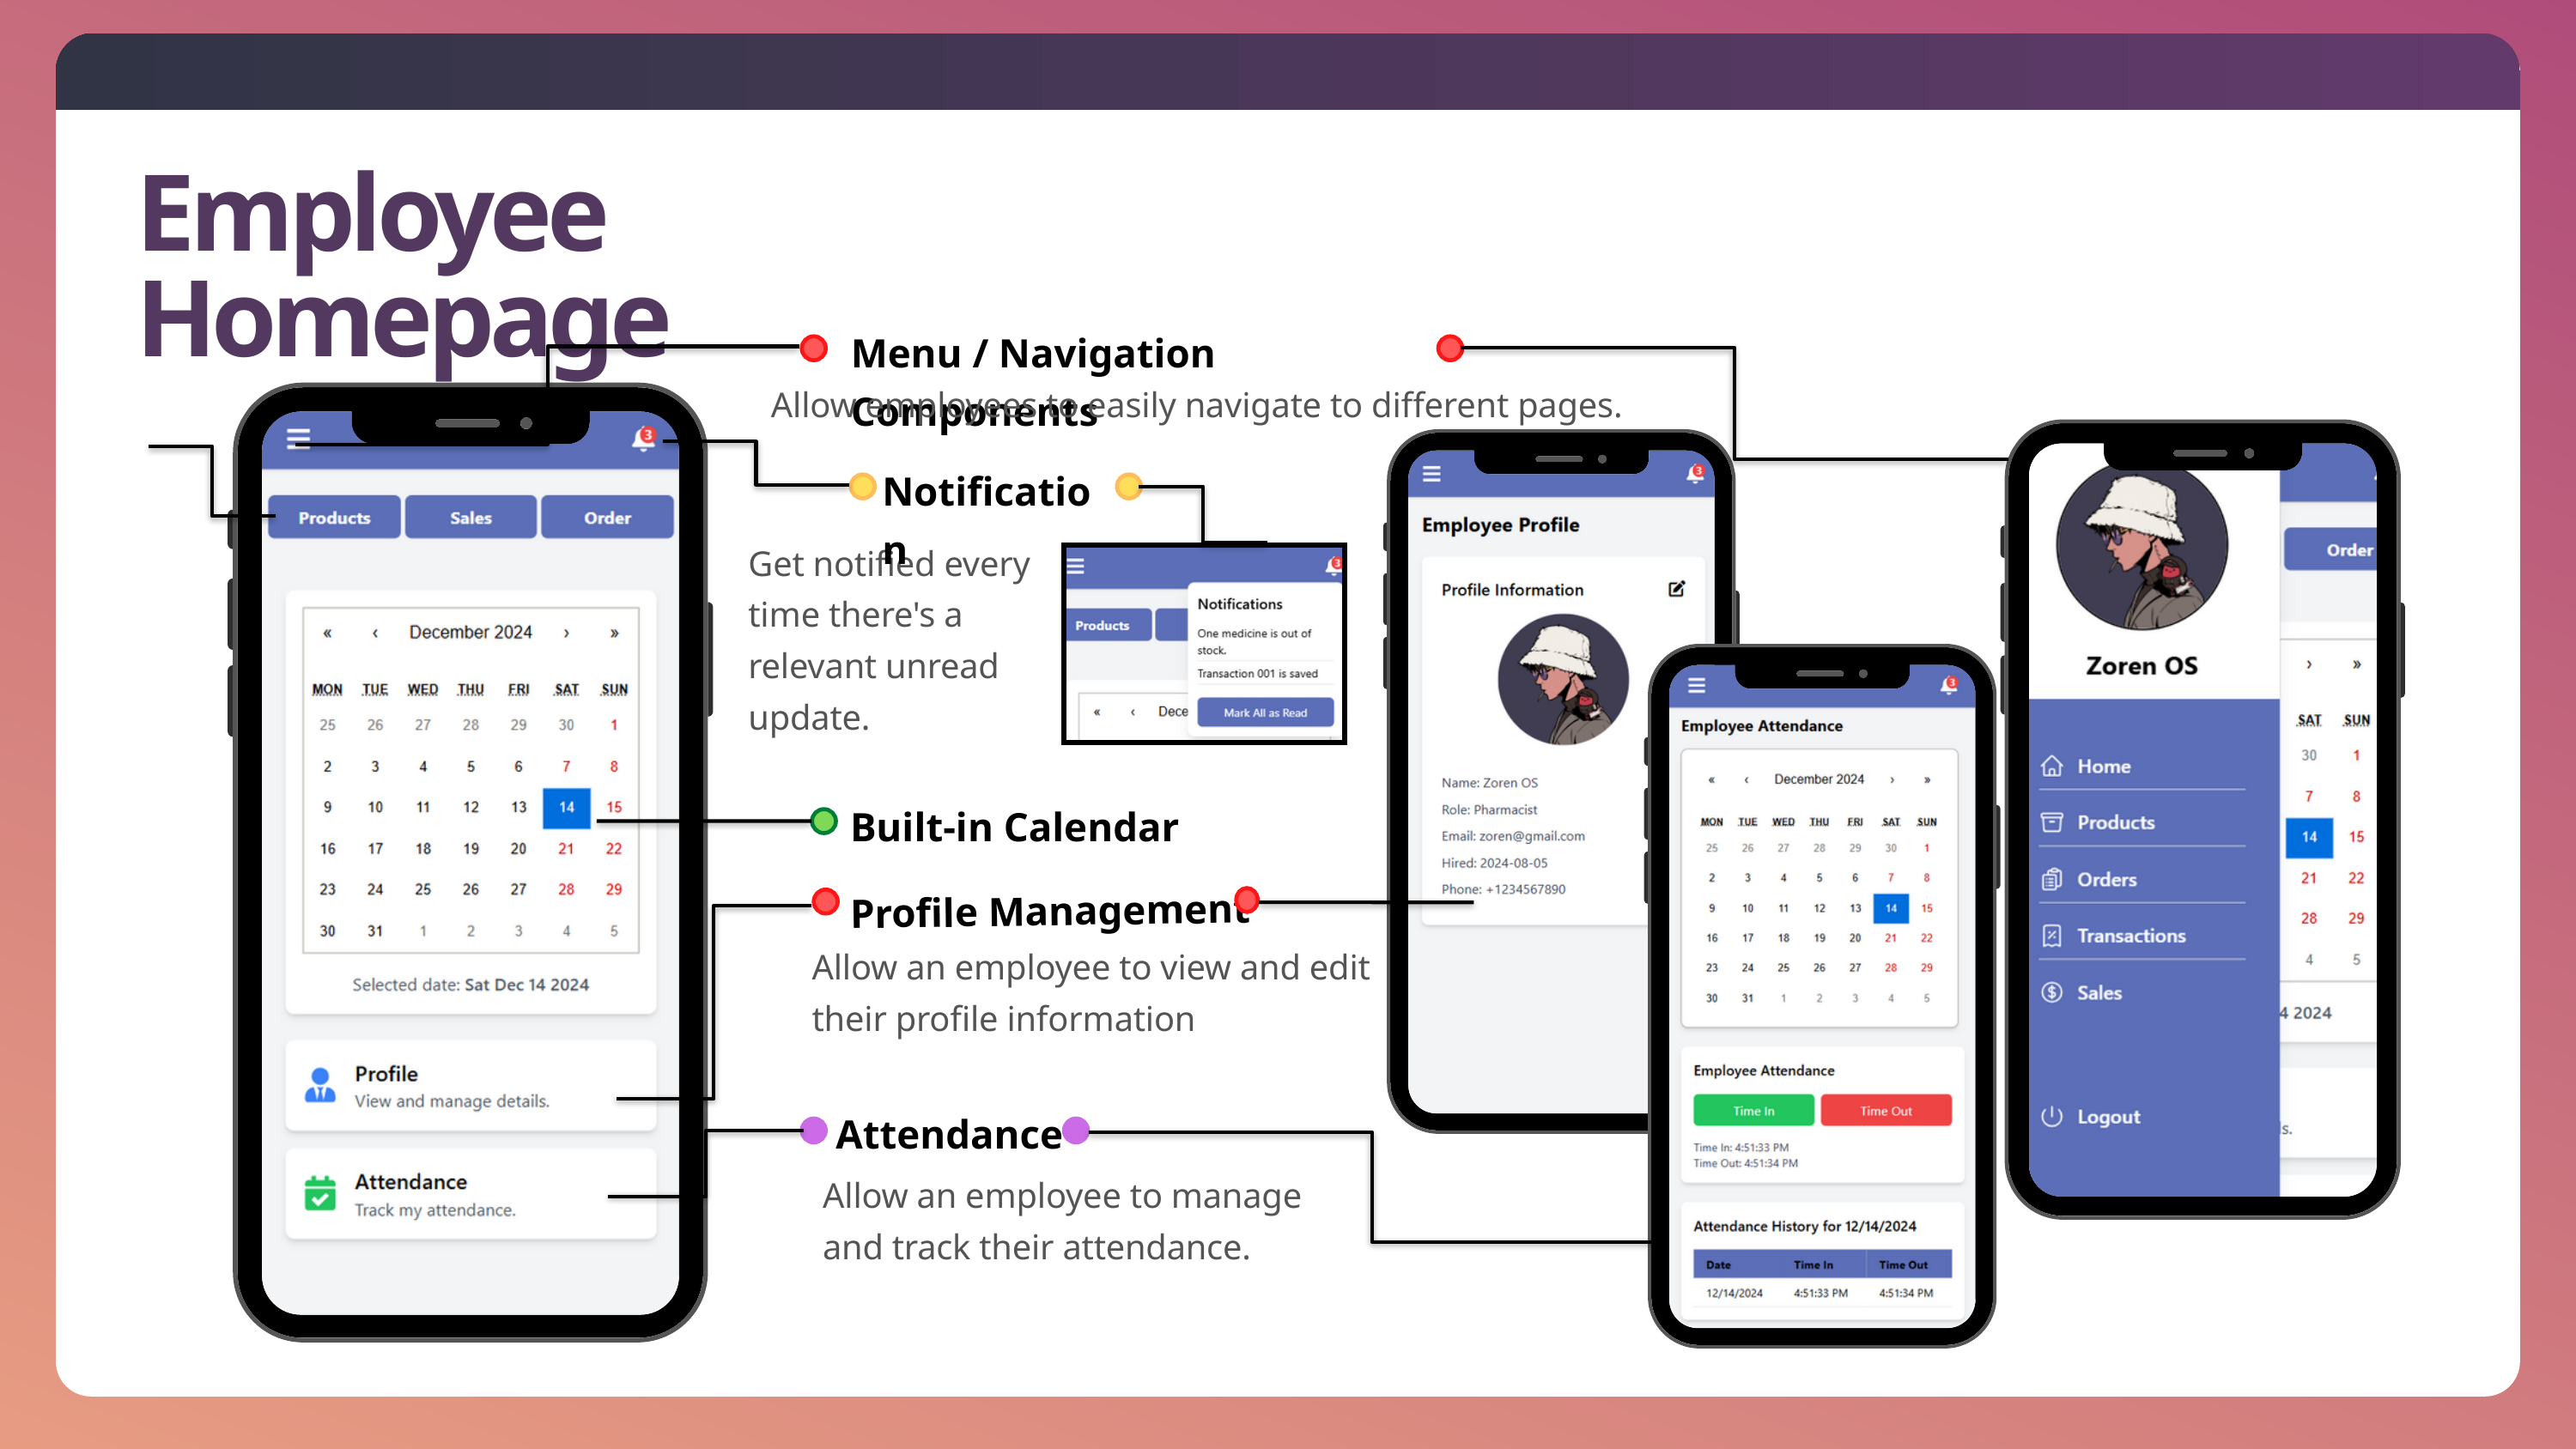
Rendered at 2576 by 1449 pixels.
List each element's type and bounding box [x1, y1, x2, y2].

text_box [813, 889, 838, 914]
text_box [1460, 347, 2009, 460]
text_box [2000, 419, 2406, 1221]
text_box [1138, 486, 1268, 543]
text_box [55, 33, 2521, 1397]
text_box [1382, 428, 1740, 1131]
text_box [148, 446, 276, 517]
text_box [662, 441, 850, 485]
text_box [801, 336, 826, 361]
text_box [1116, 474, 1141, 499]
text_box [295, 346, 800, 446]
text_box [850, 474, 875, 499]
text_box [811, 809, 836, 834]
text_box [607, 1130, 805, 1197]
text_box [1063, 1118, 1089, 1143]
text_box [1437, 336, 1463, 361]
text_box [801, 1118, 826, 1143]
text_box [1088, 1131, 1656, 1242]
text_box [227, 382, 714, 1343]
text_box [616, 905, 812, 1100]
text_box [1236, 888, 1258, 912]
text_box [1643, 643, 2001, 1349]
